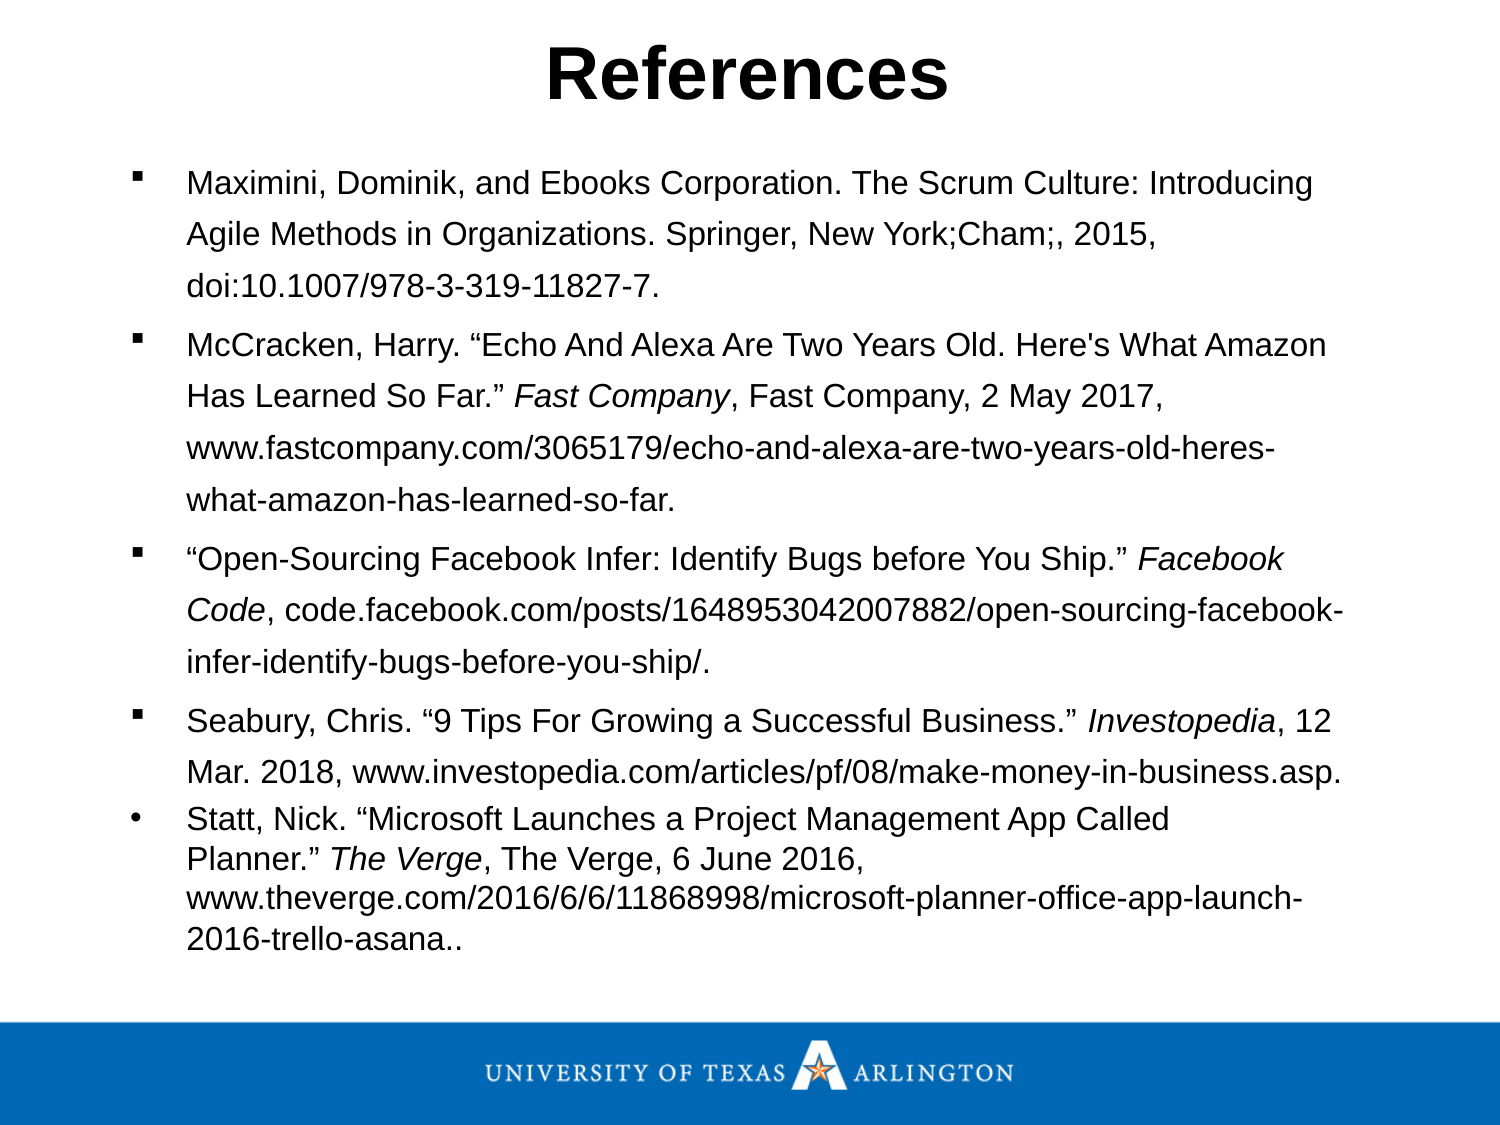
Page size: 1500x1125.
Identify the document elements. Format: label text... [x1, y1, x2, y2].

list Maximini, Dominik, and Ebooks Corporation. The Scrum Culture: Introducing Agile Methods in Organizations. Springer, New York;Cham;, 2015, doi:10.1007/978-3-319-11827-7. McCracken, Harry. “Echo And Alexa Are Two Years Old. Here's What Amazon Has Learned So Far.” Fast Company, Fast Company, 2 May 2017, www.fastcompany.com/3065179/echo-and-alexa-are-two-years-old-heres-what-amazon-has-learned-so-far. “Open-Sourcing Facebook Infer: Identify Bugs before You Ship.” Facebook Code, code.facebook.com/posts/1648953042007882/open-sourcing-facebook-infer-identify-bugs-before-you-ship/. Seabury, Chris. “9 Tips For Growing a Successful Business.” Investopedia, 12 Mar. 2018, www.investopedia.com/articles/pf/08/make-money-in-business.asp. Statt, Nick. “Microsoft Launches a Project Management App Called Planner.” The Verge, The Verge, 6 June 2016, www.theverge.com/2016/6/6/11868998/microsoft-planner-office-app-launch-2016-trello-asana.. [115, 141, 1370, 981]
picture [0, 0, 1500, 1125]
text_box References [209, 16, 1287, 122]
